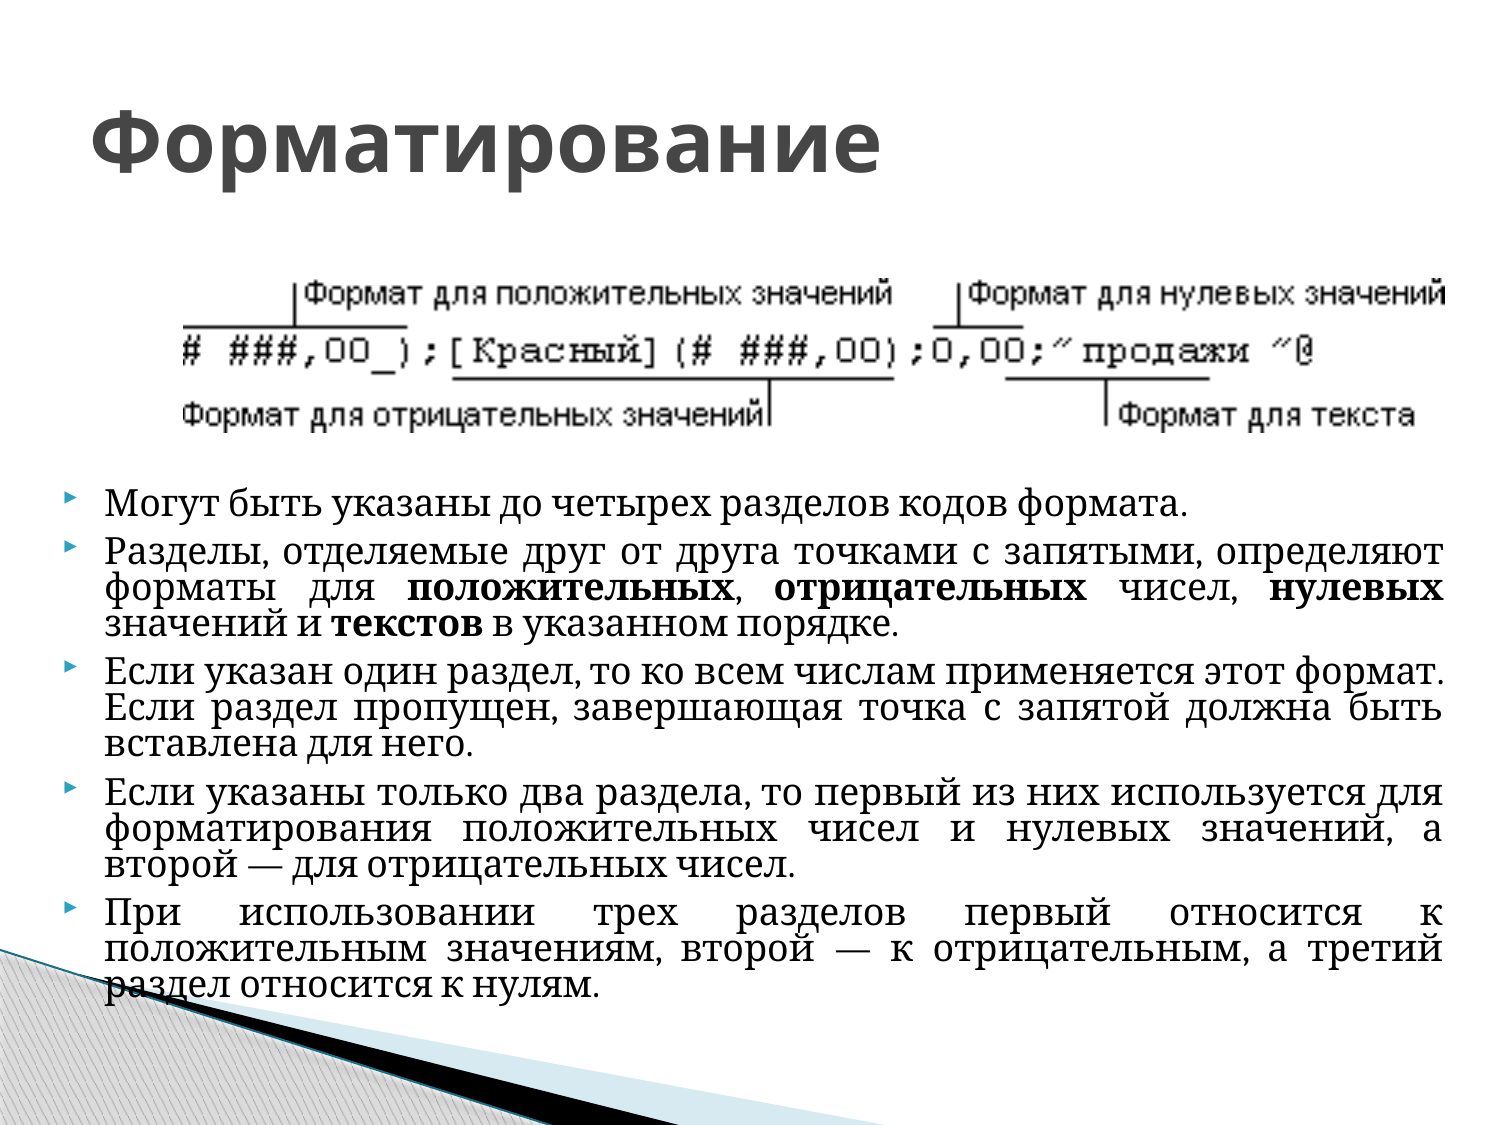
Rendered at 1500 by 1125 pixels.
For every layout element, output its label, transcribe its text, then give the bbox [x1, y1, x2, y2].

picture [182, 278, 1445, 433]
title Форматирование [75, 45, 1425, 233]
list Могут быть указаны до четырех разделов кодов формата. Разделы, отделяемые друг от друга точками с запятыми, определяют форматы для положительных, отрицательных чисел, нулевых значений и текстов в указанном порядке. Если указан один раздел, то ко всем числам применяется этот формат. Если раздел пропущен, завершающая точка с запятой должна быть вставлена для него. Если указаны только два раздела, то первый из них используется для форматирования положительных чисел и нулевых значений, а второй — для отрицательных чисел. При использовании трех разделов первый относится к положительным значениям, второй — к отрицательным, а третий раздел относится к нулям. [29, 479, 1459, 1059]
